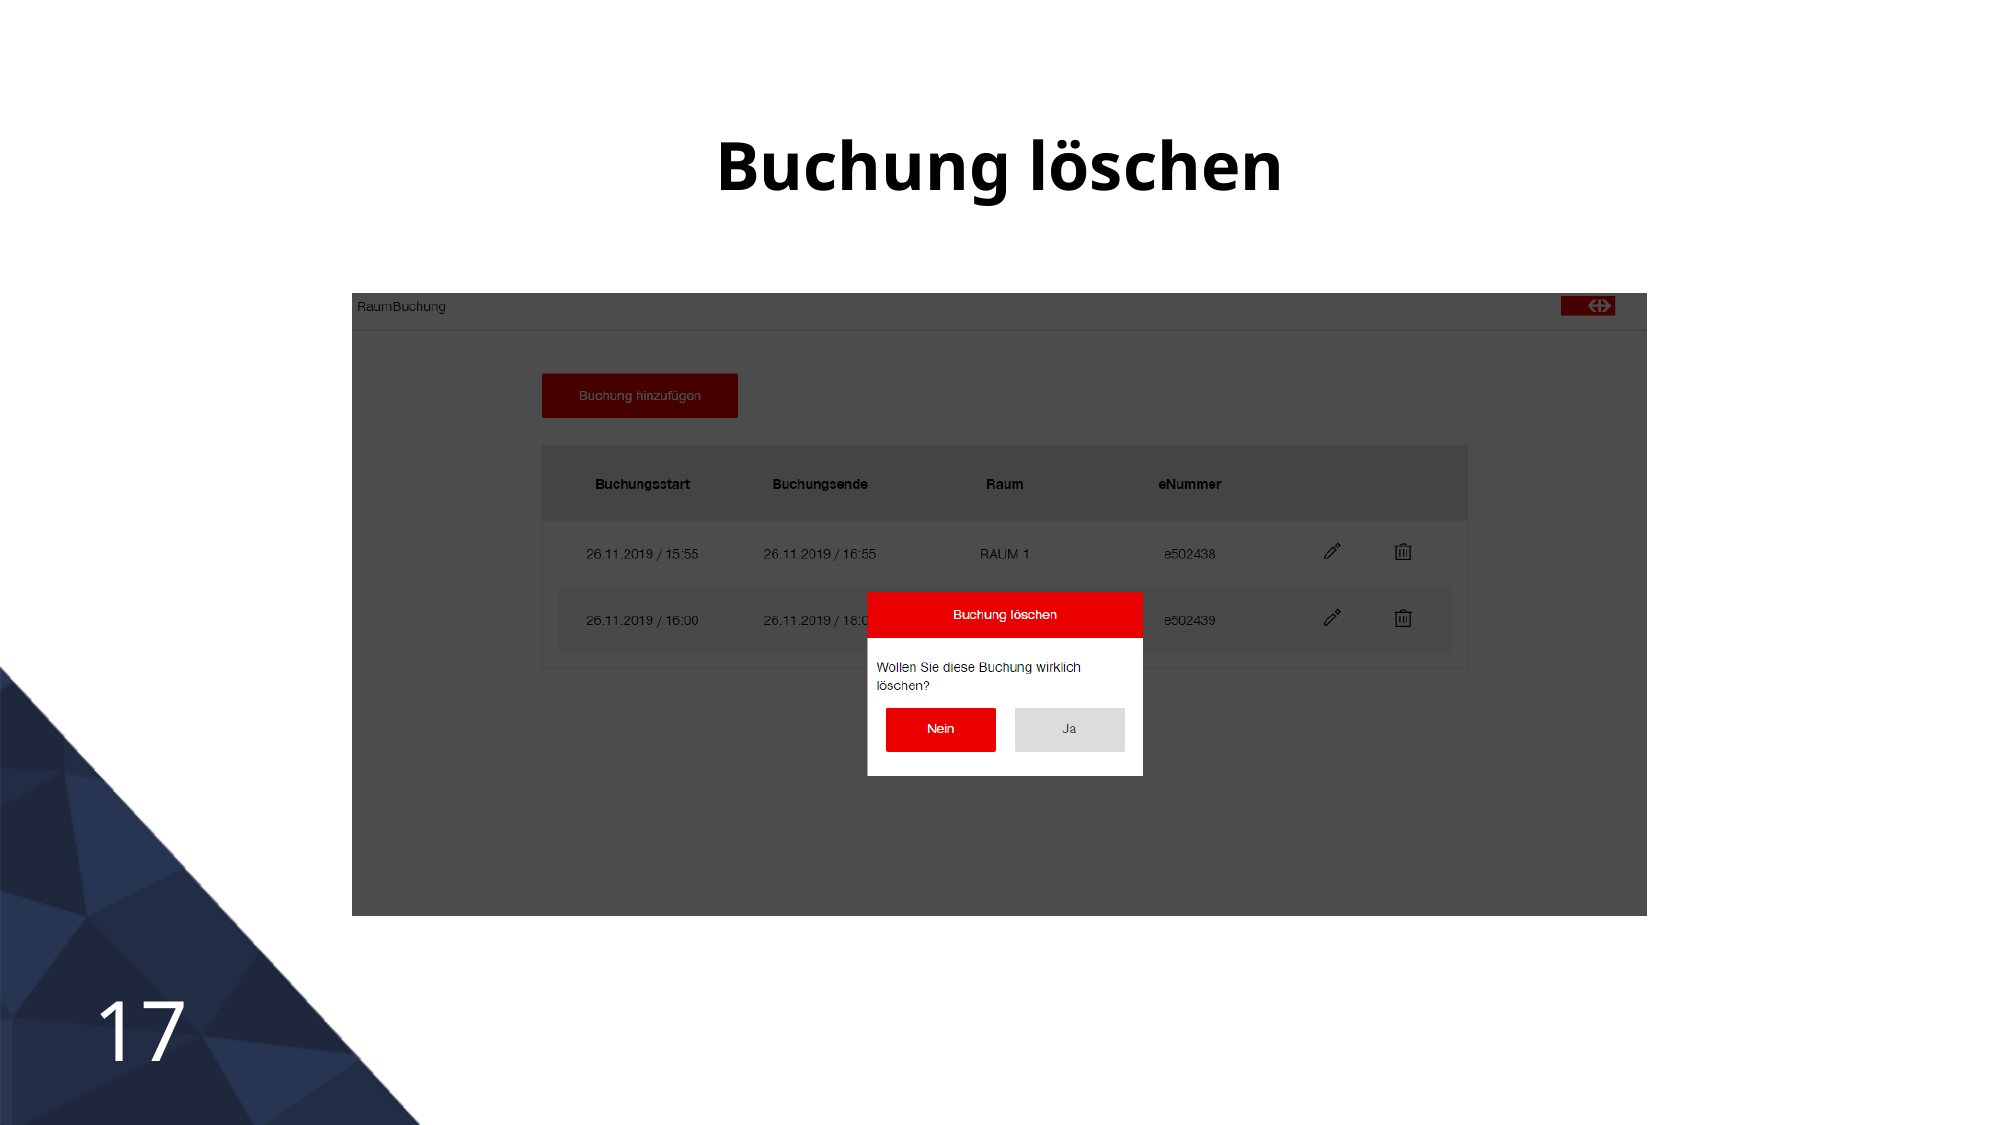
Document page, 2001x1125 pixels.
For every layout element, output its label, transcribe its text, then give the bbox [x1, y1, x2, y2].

text_box Buchung löschen [497, 116, 1502, 212]
picture [0, 293, 1647, 1125]
